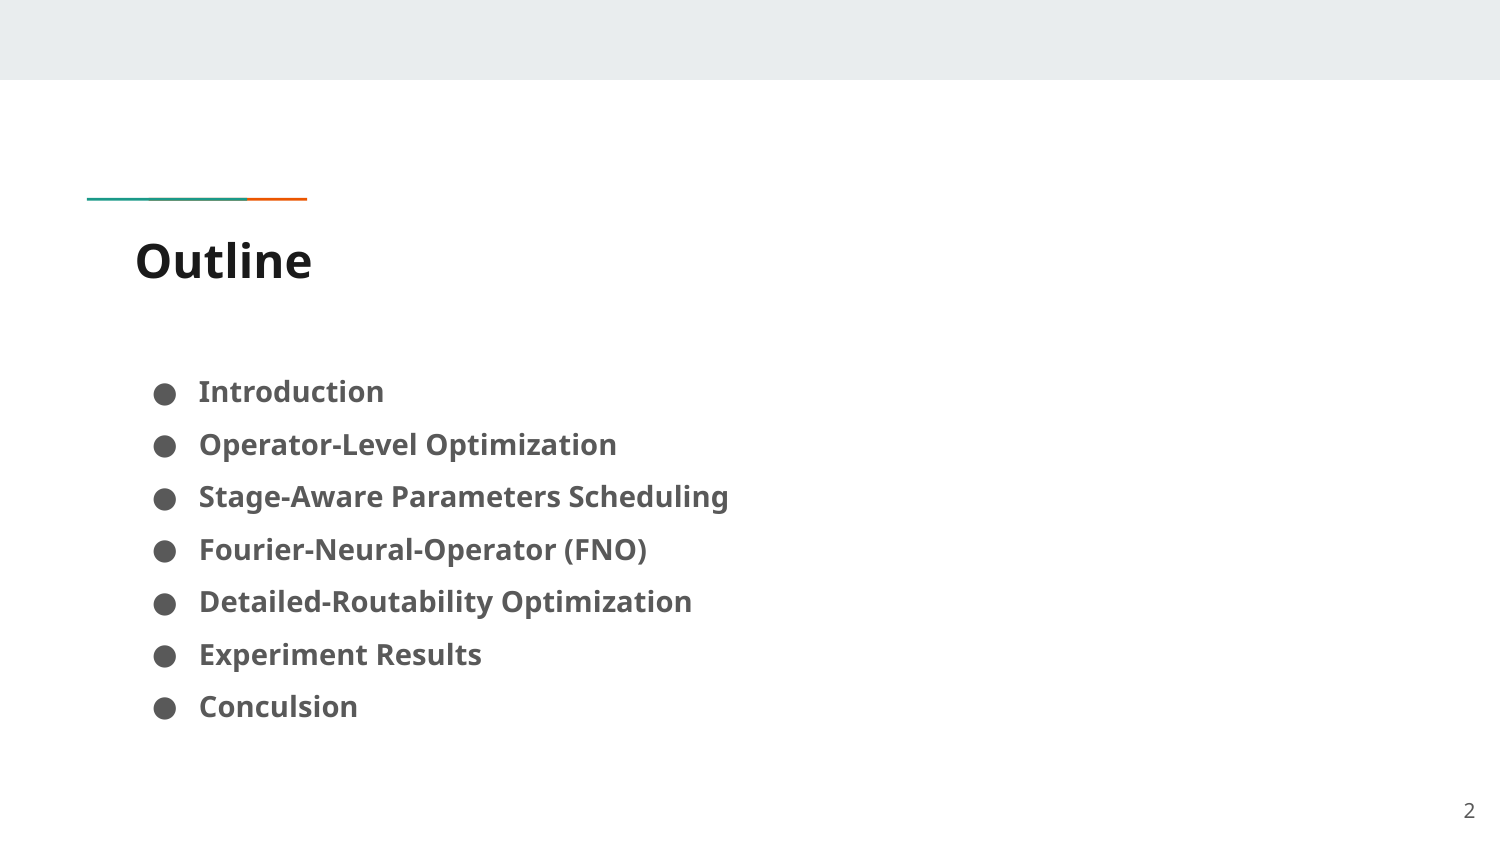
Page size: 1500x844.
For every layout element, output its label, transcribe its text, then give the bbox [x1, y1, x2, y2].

slide_number ‹#› [1400, 779, 1491, 844]
title Outline [119, 216, 1381, 305]
list Introduction Operator-Level Optimization Stage-Aware Parameters Scheduling Fourier-Neural-Operator (FNO) Detailed-Routability Optimization Experiment Results Conculsion [119, 341, 1382, 740]
